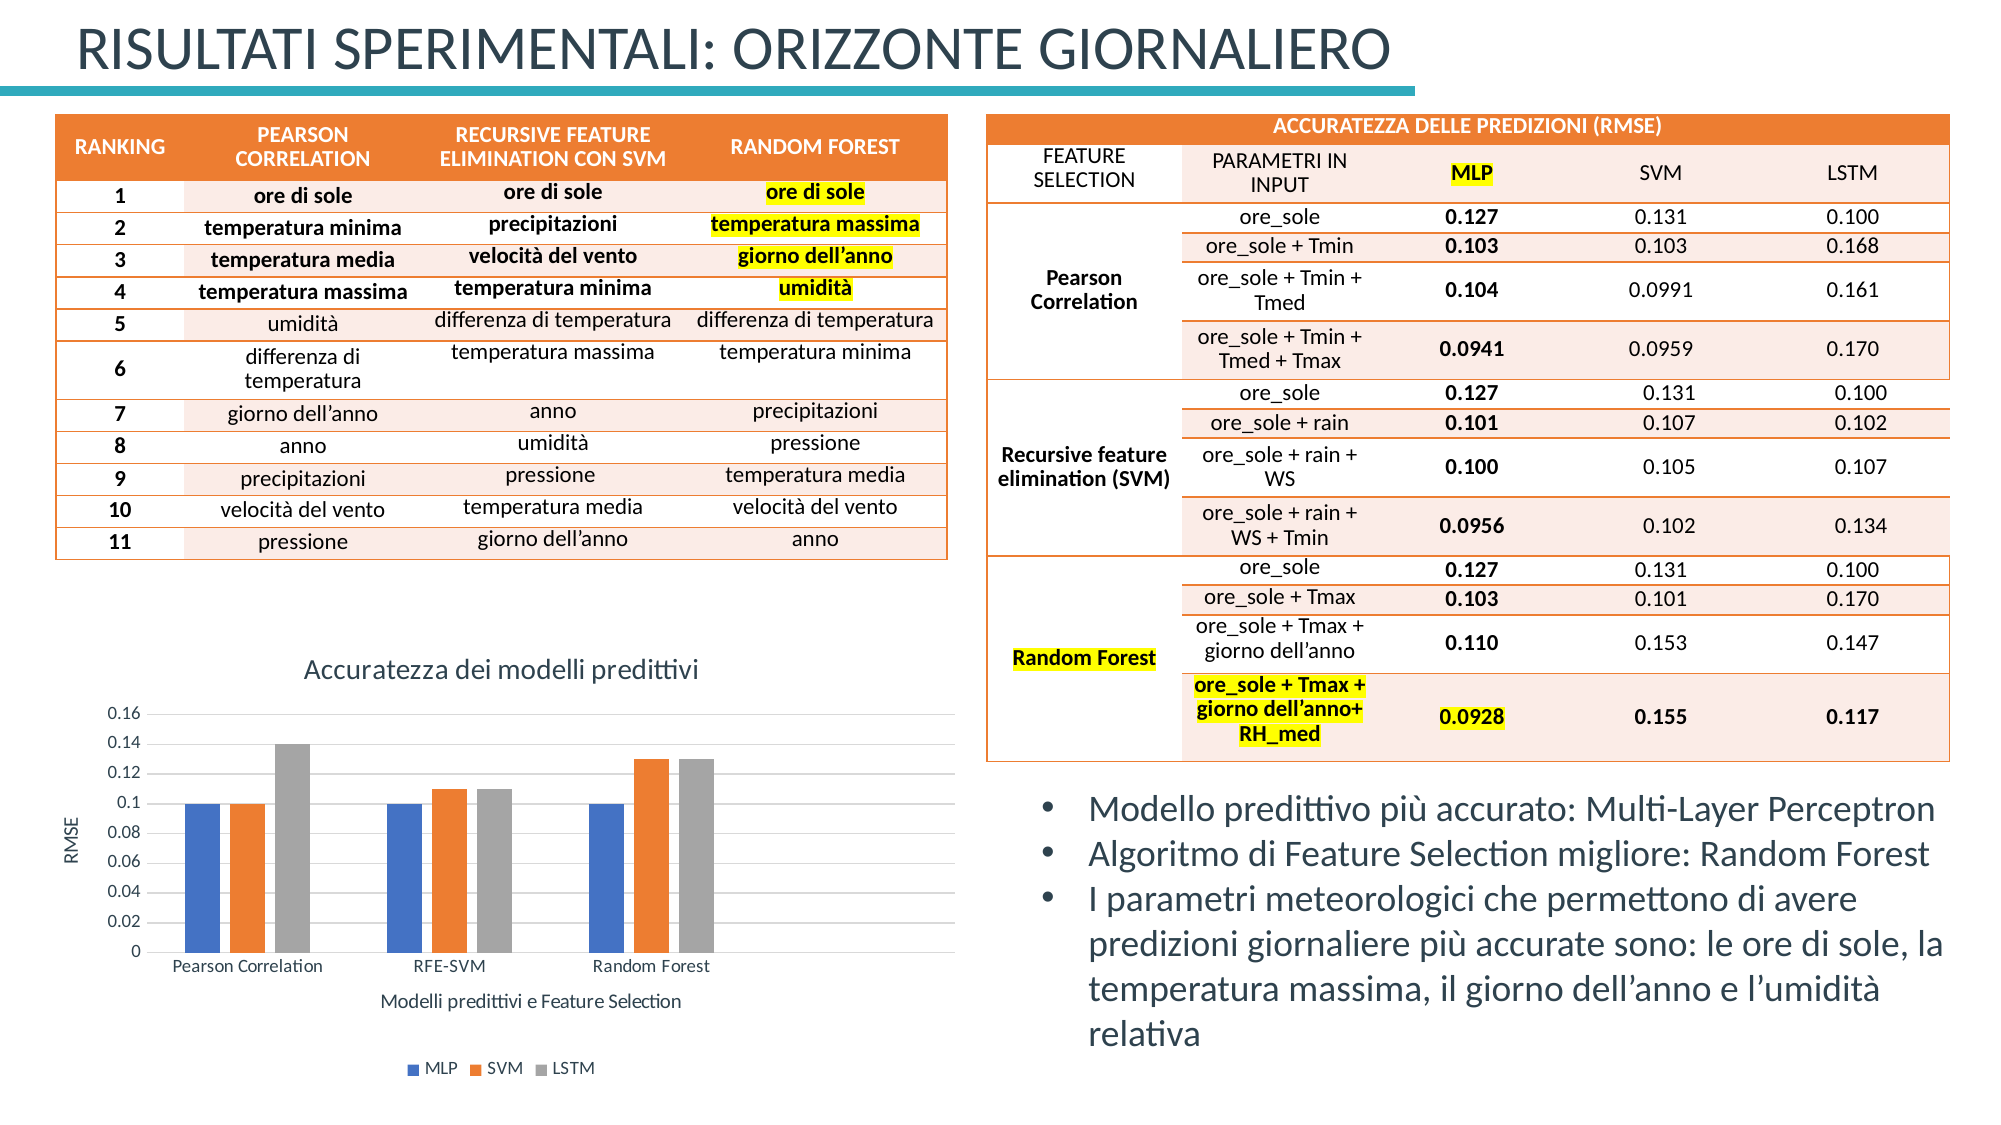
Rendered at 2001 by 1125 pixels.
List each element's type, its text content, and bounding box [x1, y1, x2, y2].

table_cell giorno dell’anno [184, 400, 422, 431]
table_cell temperatura minima [684, 342, 946, 399]
table_cell umidità [422, 432, 684, 463]
table_cell 10 [57, 496, 184, 527]
table_cell 0.100 [1756, 204, 1949, 232]
table_cell 0.0956 [1378, 498, 1566, 555]
table_cell ore_sole [1182, 557, 1378, 584]
table_cell 0.102 [1566, 498, 1773, 555]
table_cell 8 [57, 432, 184, 463]
table_cell differenza di temperatura [684, 310, 946, 340]
table_cell differenza di temperatura [422, 310, 684, 340]
text_box RISULTATI SPERIMENTALI: ORIZZONTE GIORNALIERO [61, 0, 1410, 86]
table_header RECURSIVE FEATURE ELIMINATION CON SVM [422, 116, 684, 180]
table_cell ore_sole + rain + WS [1182, 439, 1378, 496]
table_cell 0.103 [1566, 234, 1756, 261]
table_cell 0.103 [1378, 234, 1566, 261]
table_cell 0.168 [1756, 234, 1949, 261]
table_cell 0.134 [1773, 498, 1950, 555]
table_header RANKING [57, 116, 184, 180]
table_cell 0.147 [1756, 616, 1949, 673]
table_cell 0.102 [1773, 410, 1950, 437]
table_cell ore_sole + Tmax + giorno dell’anno+ RH_med [1182, 674, 1378, 761]
table_cell 0.100 [1773, 380, 1950, 408]
table_cell 0.107 [1566, 410, 1773, 437]
table_cell differenza di temperatura [184, 342, 422, 399]
table_cell umidità [184, 310, 422, 340]
table_cell 0.100 [1756, 557, 1949, 584]
table_cell SVM [1566, 145, 1756, 202]
table_cell Recursive feature elimination (SVM) [988, 380, 1182, 555]
table_cell MLP [1378, 145, 1566, 202]
table_cell precipitazioni [684, 400, 946, 431]
table_cell temperatura massima [184, 278, 422, 308]
table_cell temperatura media [684, 464, 946, 495]
table_cell ore_sole + Tmin + Tmed [1182, 263, 1378, 320]
table_cell 0.170 [1756, 322, 1949, 379]
table_cell PARAMETRI IN INPUT [1182, 145, 1378, 202]
table_cell ore di sole [422, 181, 684, 212]
table_header PEARSON CORRELATION [184, 116, 422, 180]
table_cell 0.107 [1773, 439, 1950, 496]
table_cell 0.131 [1566, 204, 1756, 232]
table_cell ore di sole [684, 181, 946, 212]
table_cell ore_sole + rain + WS + Tmin [1182, 498, 1378, 555]
table_cell Random Forest [988, 557, 1182, 761]
table_cell 5 [57, 310, 184, 340]
table_cell 0.161 [1756, 263, 1949, 320]
table_cell 0.131 [1566, 380, 1773, 408]
table_cell Pearson Correlation [988, 204, 1182, 379]
table_cell temperatura media [422, 496, 684, 527]
table_cell ore_sole [1182, 204, 1378, 232]
table_cell 0.117 [1756, 674, 1949, 761]
table_cell ore di sole [184, 181, 422, 212]
table_cell 0.153 [1566, 616, 1756, 673]
table_cell 11 [57, 528, 184, 559]
table_cell 0.0991 [1566, 263, 1756, 320]
table_cell 0.101 [1378, 410, 1566, 437]
table_cell 0.127 [1378, 380, 1566, 408]
table_cell LSTM [1756, 145, 1949, 202]
table_cell velocità del vento [184, 496, 422, 527]
table_cell temperatura media [184, 245, 422, 276]
table_cell ore_sole [1182, 380, 1378, 408]
table_cell precipitazioni [184, 464, 422, 495]
table_cell 4 [57, 278, 184, 308]
table_cell pressione [422, 464, 684, 495]
table_cell anno [184, 432, 422, 463]
table_cell 0.0959 [1566, 322, 1756, 379]
table_cell giorno dell’anno [684, 245, 946, 276]
table_header RANDOM FOREST [684, 116, 946, 180]
table_cell ore_sole + rain [1182, 410, 1378, 437]
table_cell ore_sole + Tmax + giorno dell’anno [1182, 616, 1378, 673]
table_cell pressione [184, 528, 422, 559]
table_cell temperatura minima [184, 213, 422, 244]
table_cell temperatura massima [422, 342, 684, 399]
table_cell FEATURE SELECTION [988, 145, 1182, 202]
table_cell ore_sole + Tmax [1182, 586, 1378, 614]
table_cell pressione [684, 432, 946, 463]
table_cell 6 [57, 342, 184, 399]
table_cell 0.170 [1756, 586, 1949, 614]
table_cell 3 [57, 245, 184, 276]
table_cell 0.127 [1378, 204, 1566, 232]
table_cell anno [422, 400, 684, 431]
table_cell temperatura minima [422, 278, 684, 308]
table_cell temperatura massima [684, 213, 946, 244]
table_header ACCURATEZZA DELLE PREDIZIONI (RMSE) [988, 116, 1949, 144]
table_cell 1 [57, 181, 184, 212]
table_cell giorno dell’anno [422, 528, 684, 559]
table_cell 0.104 [1378, 263, 1566, 320]
table_cell 0.0941 [1378, 322, 1566, 379]
table_cell velocità del vento [684, 496, 946, 527]
table_cell 0.100 [1378, 439, 1566, 496]
table_cell precipitazioni [422, 213, 684, 244]
table_cell 0.105 [1566, 439, 1773, 496]
table_cell ore_sole + Tmin + Tmed + Tmax [1182, 322, 1378, 379]
table_cell 7 [57, 400, 184, 431]
table_cell 9 [57, 464, 184, 495]
text_box Modello predittivo più accurato: Multi-Layer Perceptron Algoritmo di Feature Selection migliore: Random Forest I parametri meteorologici che permettono di avere predizioni giornaliere più accurate sono: le ore di sole, la temperatura massima, il giorno dell’anno e l’umidità relativa [1026, 776, 1971, 1062]
table_cell 0.103 [1378, 586, 1566, 614]
table_cell 0.131 [1566, 557, 1756, 584]
table_cell 0.127 [1378, 557, 1566, 584]
table_cell ore_sole + Tmin [1182, 234, 1378, 261]
table_cell umidità [684, 278, 946, 308]
table_cell 2 [57, 213, 184, 244]
table_cell 0.0928 [1378, 674, 1566, 761]
table_cell 0.101 [1566, 586, 1756, 614]
table_cell 0.110 [1378, 616, 1566, 673]
table_cell anno [684, 528, 946, 559]
table_cell 0.155 [1566, 674, 1756, 761]
chart [29, 631, 974, 1086]
table_cell velocità del vento [422, 245, 684, 276]
